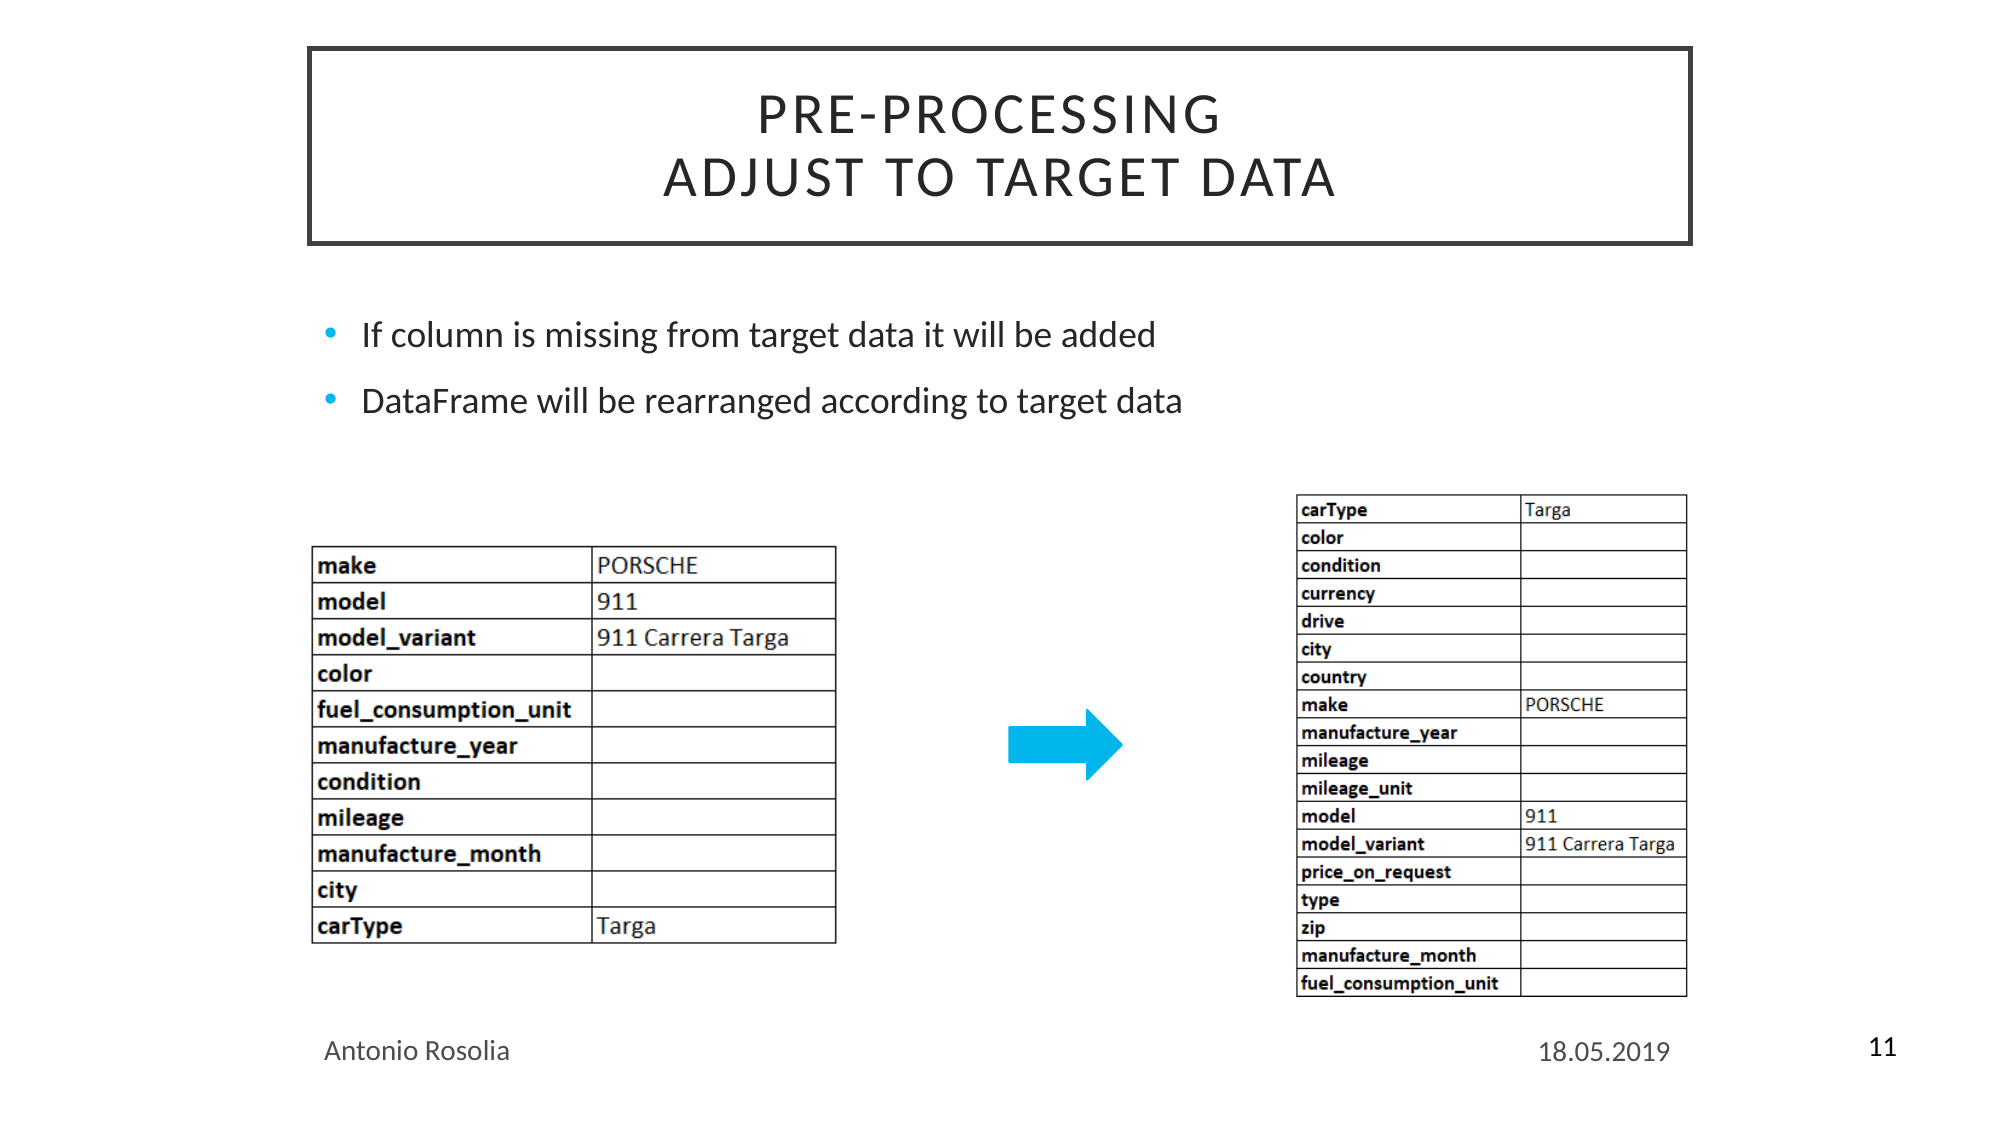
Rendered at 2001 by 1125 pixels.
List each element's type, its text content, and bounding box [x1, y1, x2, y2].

picture [1294, 492, 1691, 998]
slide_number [1334, 1023, 1686, 1077]
list If column is missing from target data it will be added DataFrame will be rearranged according to target data [309, 302, 1686, 942]
picture [309, 542, 838, 948]
footer Antonio Rosolia [309, 1022, 1174, 1076]
title Pre-processing Adjust to target data [307, 46, 1693, 246]
slide_number 11 [1846, 1022, 1919, 1067]
text_box [1008, 708, 1123, 781]
